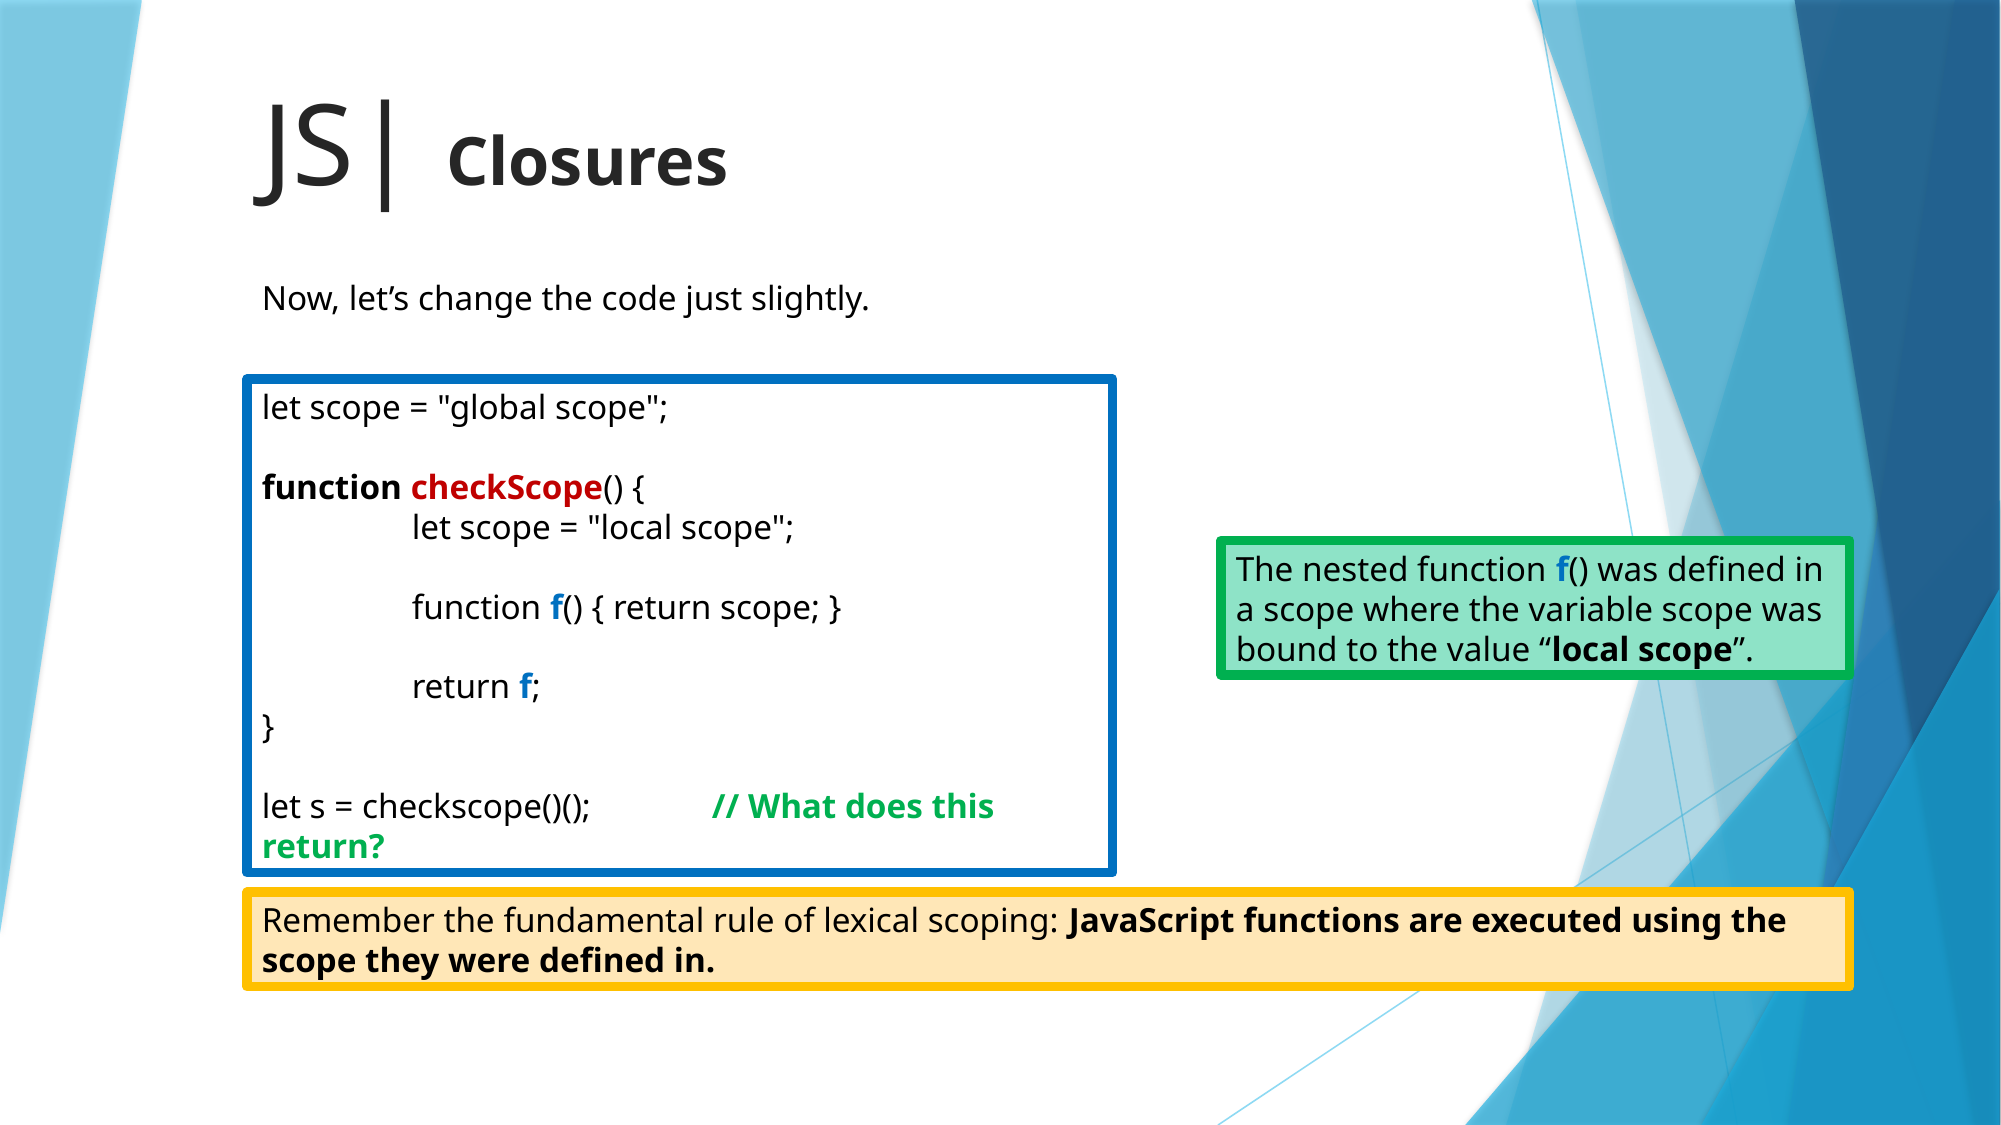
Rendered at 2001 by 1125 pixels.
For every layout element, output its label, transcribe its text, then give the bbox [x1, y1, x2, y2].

title JS| Closures [247, 56, 1522, 216]
text_box Remember the fundamental rule of lexical scoping: JavaScript functions are executed using the scope they were defined in. [247, 892, 1850, 987]
text_box Now, let’s change the code just slightly. [247, 269, 1825, 325]
text_box The nested function f() was defined in a scope where the variable scope was bound to the value “local scope”. [1221, 540, 1850, 675]
text_box let scope = "global scope"; function checkScope() { let scope = "local scope"; function f() { return scope; } return f; } let s = checkscope()(); // What does this return? [247, 378, 1113, 873]
